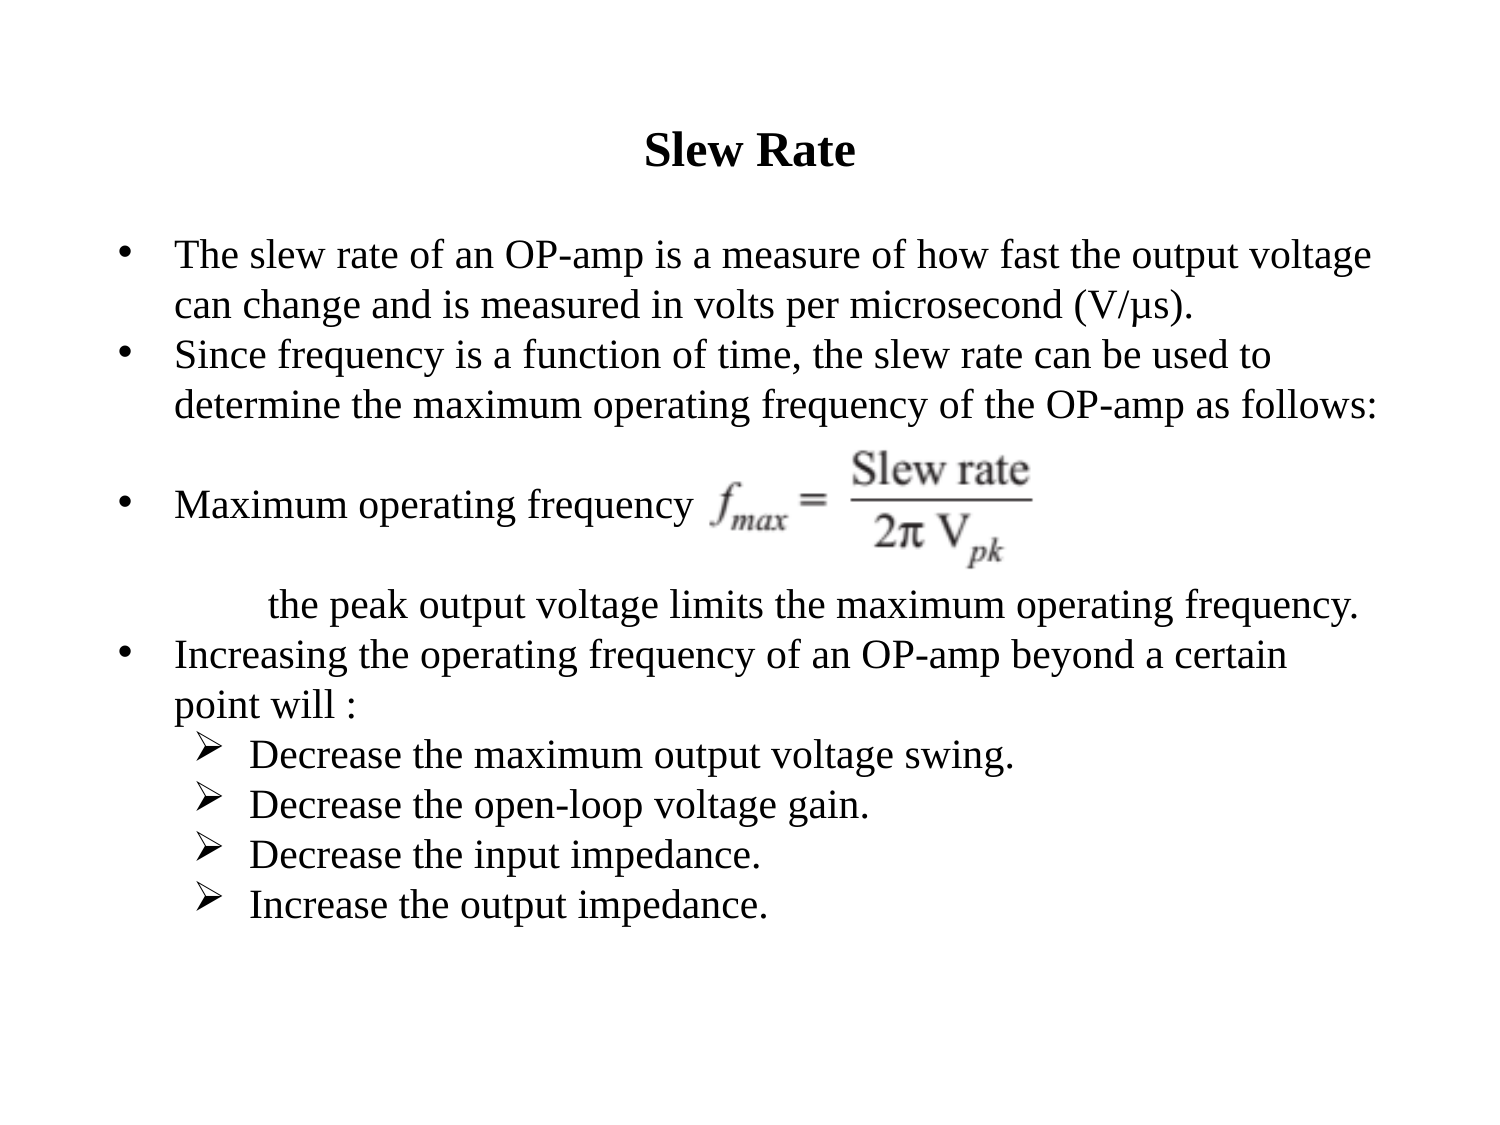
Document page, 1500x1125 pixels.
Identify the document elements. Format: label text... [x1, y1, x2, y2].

text_box Slew Rate The slew rate of an OP-amp is a measure of how fast the output voltage can change and is measured in volts per microsecond (V/µs). Since frequency is a function of time, the slew rate can be used to determine the maximum operating frequency of the OP-amp as follows: Maximum operating frequency the peak output voltage limits the maximum operating frequency. Increasing the operating frequency of an OP-amp beyond a certain point will : Decrease the maximum output voltage swing. Decrease the open-loop voltage gain. Decrease the input impedance. Increase the output impedance. [103, 108, 1397, 984]
picture [708, 445, 1057, 574]
